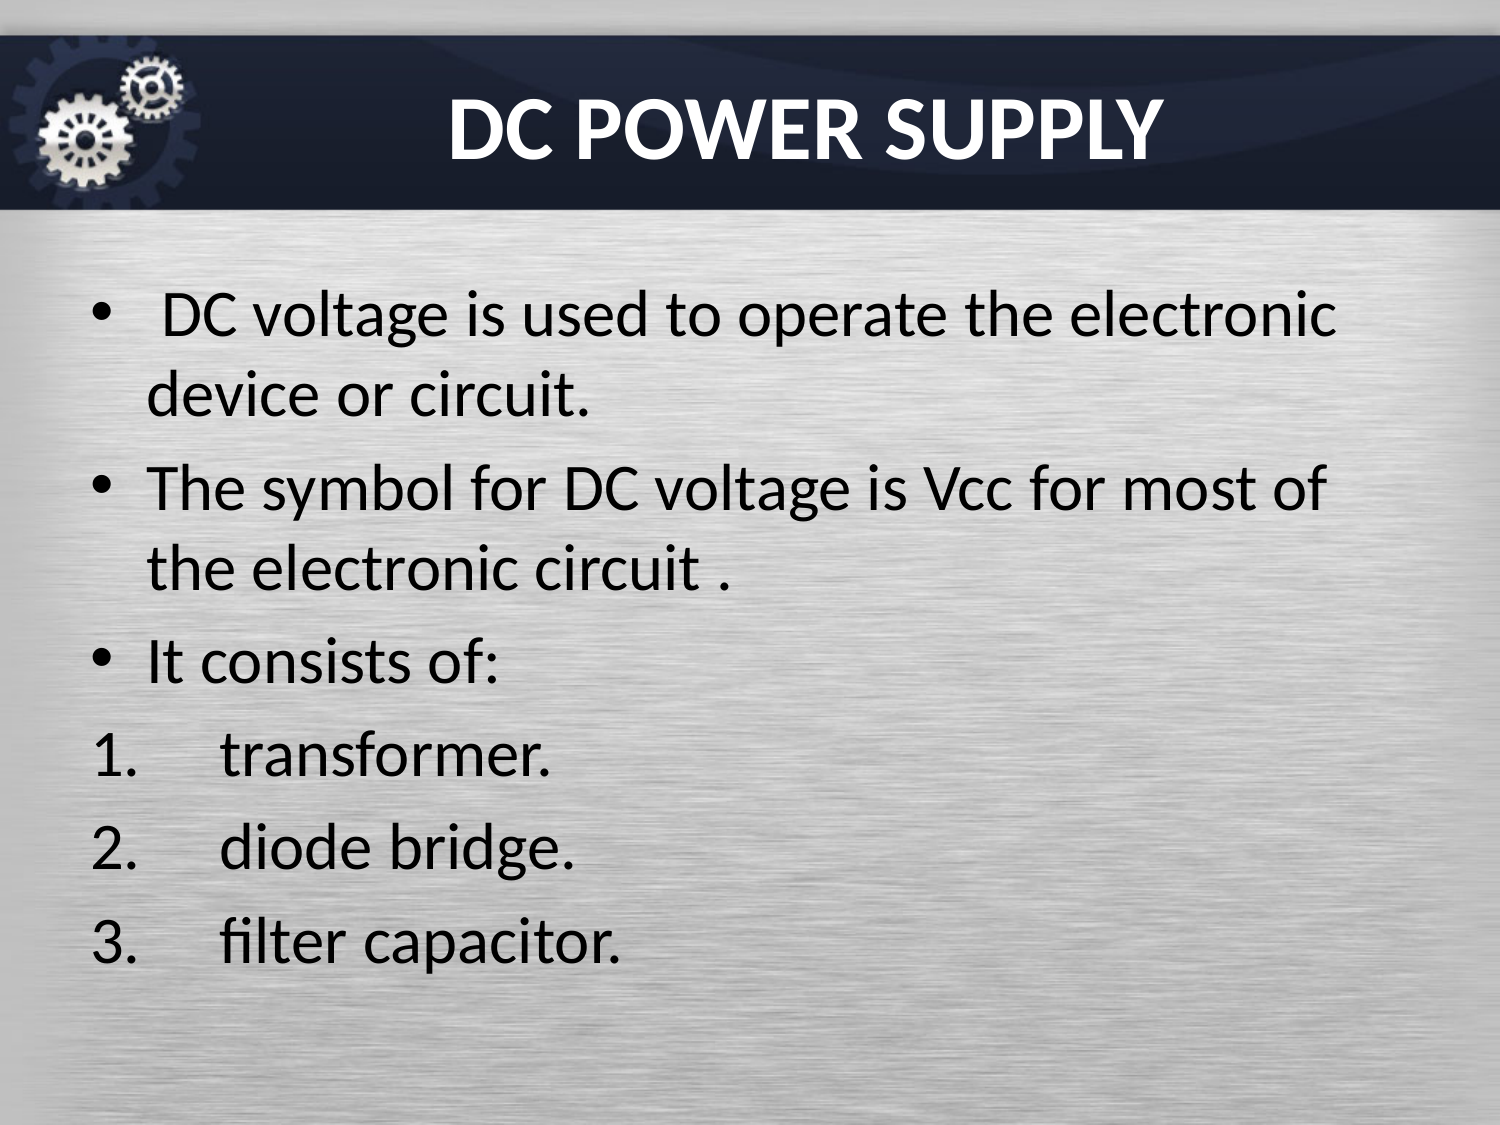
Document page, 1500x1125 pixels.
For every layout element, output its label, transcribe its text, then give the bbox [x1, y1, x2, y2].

title DC POWER SUPPLY [187, 45, 1425, 200]
picture [0, 0, 1500, 1125]
list DC voltage is used to operate the electronic device or circuit. The symbol for DC voltage is Vcc for most of the electronic circuit . It consists of: transformer. diode bridge. filter capacitor. [75, 262, 1425, 1005]
